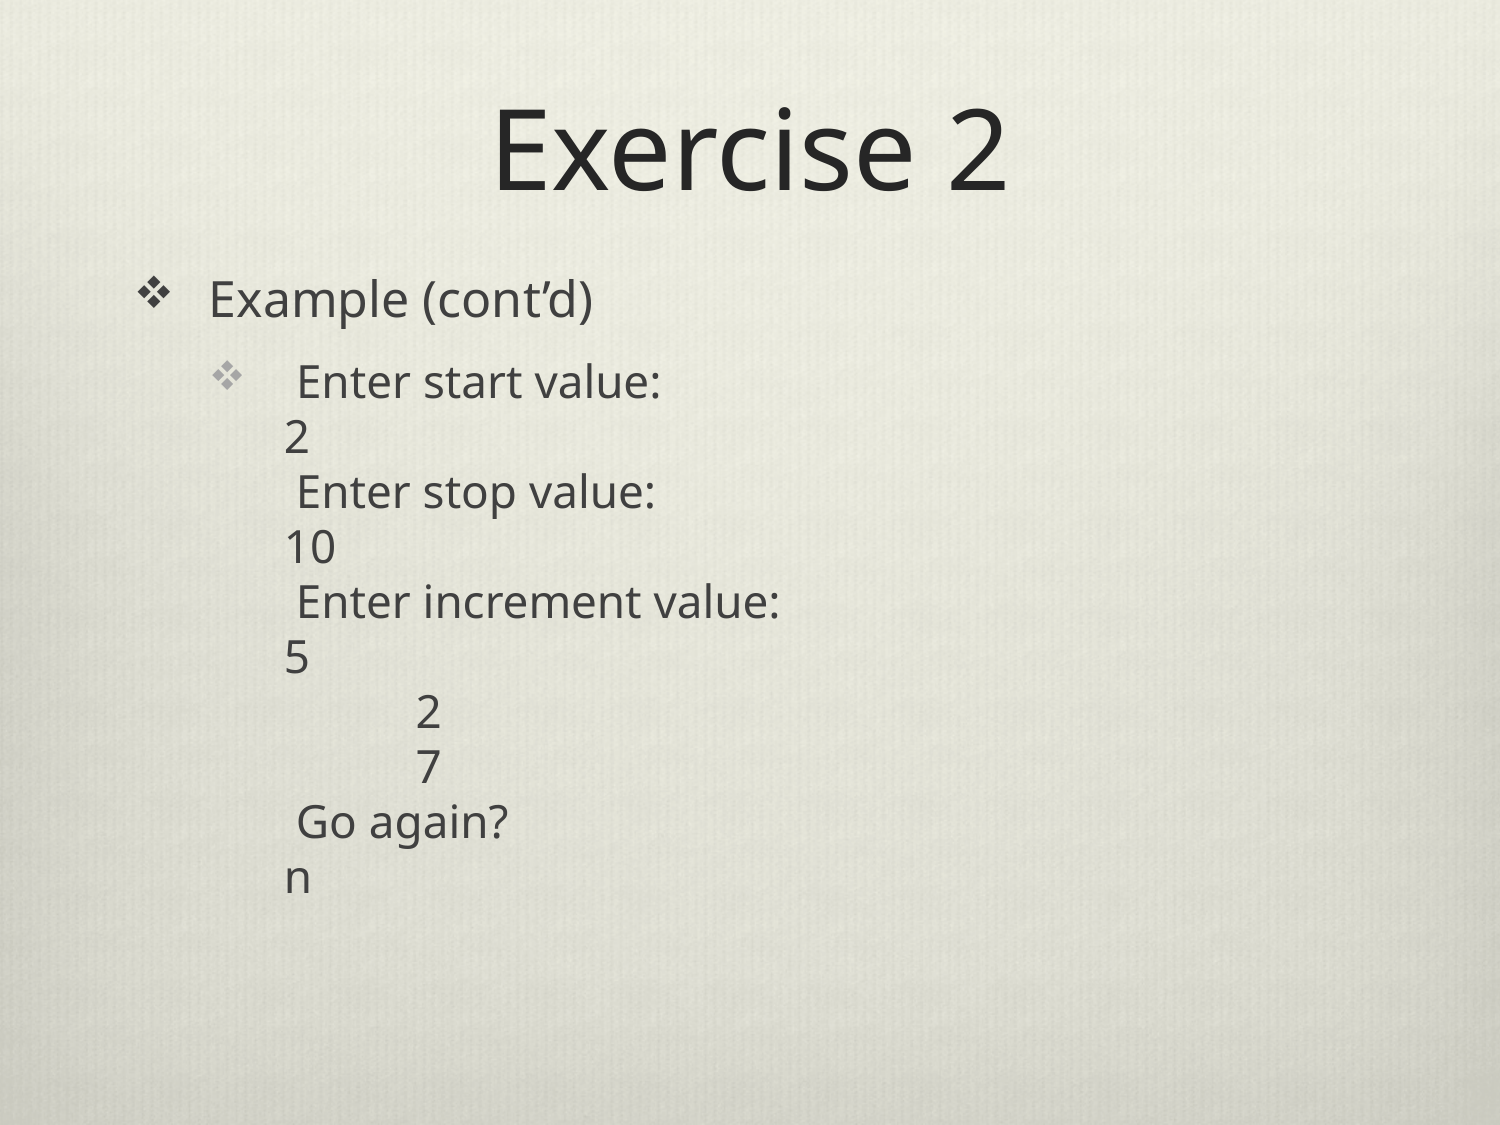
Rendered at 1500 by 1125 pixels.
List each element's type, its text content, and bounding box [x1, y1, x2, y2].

list Example (cont’d) Enter start value: 2 Enter stop value: 10 Enter increment value: 5 2 7 Go again? n [118, 260, 1382, 1011]
title Exercise 2 [118, 51, 1382, 240]
